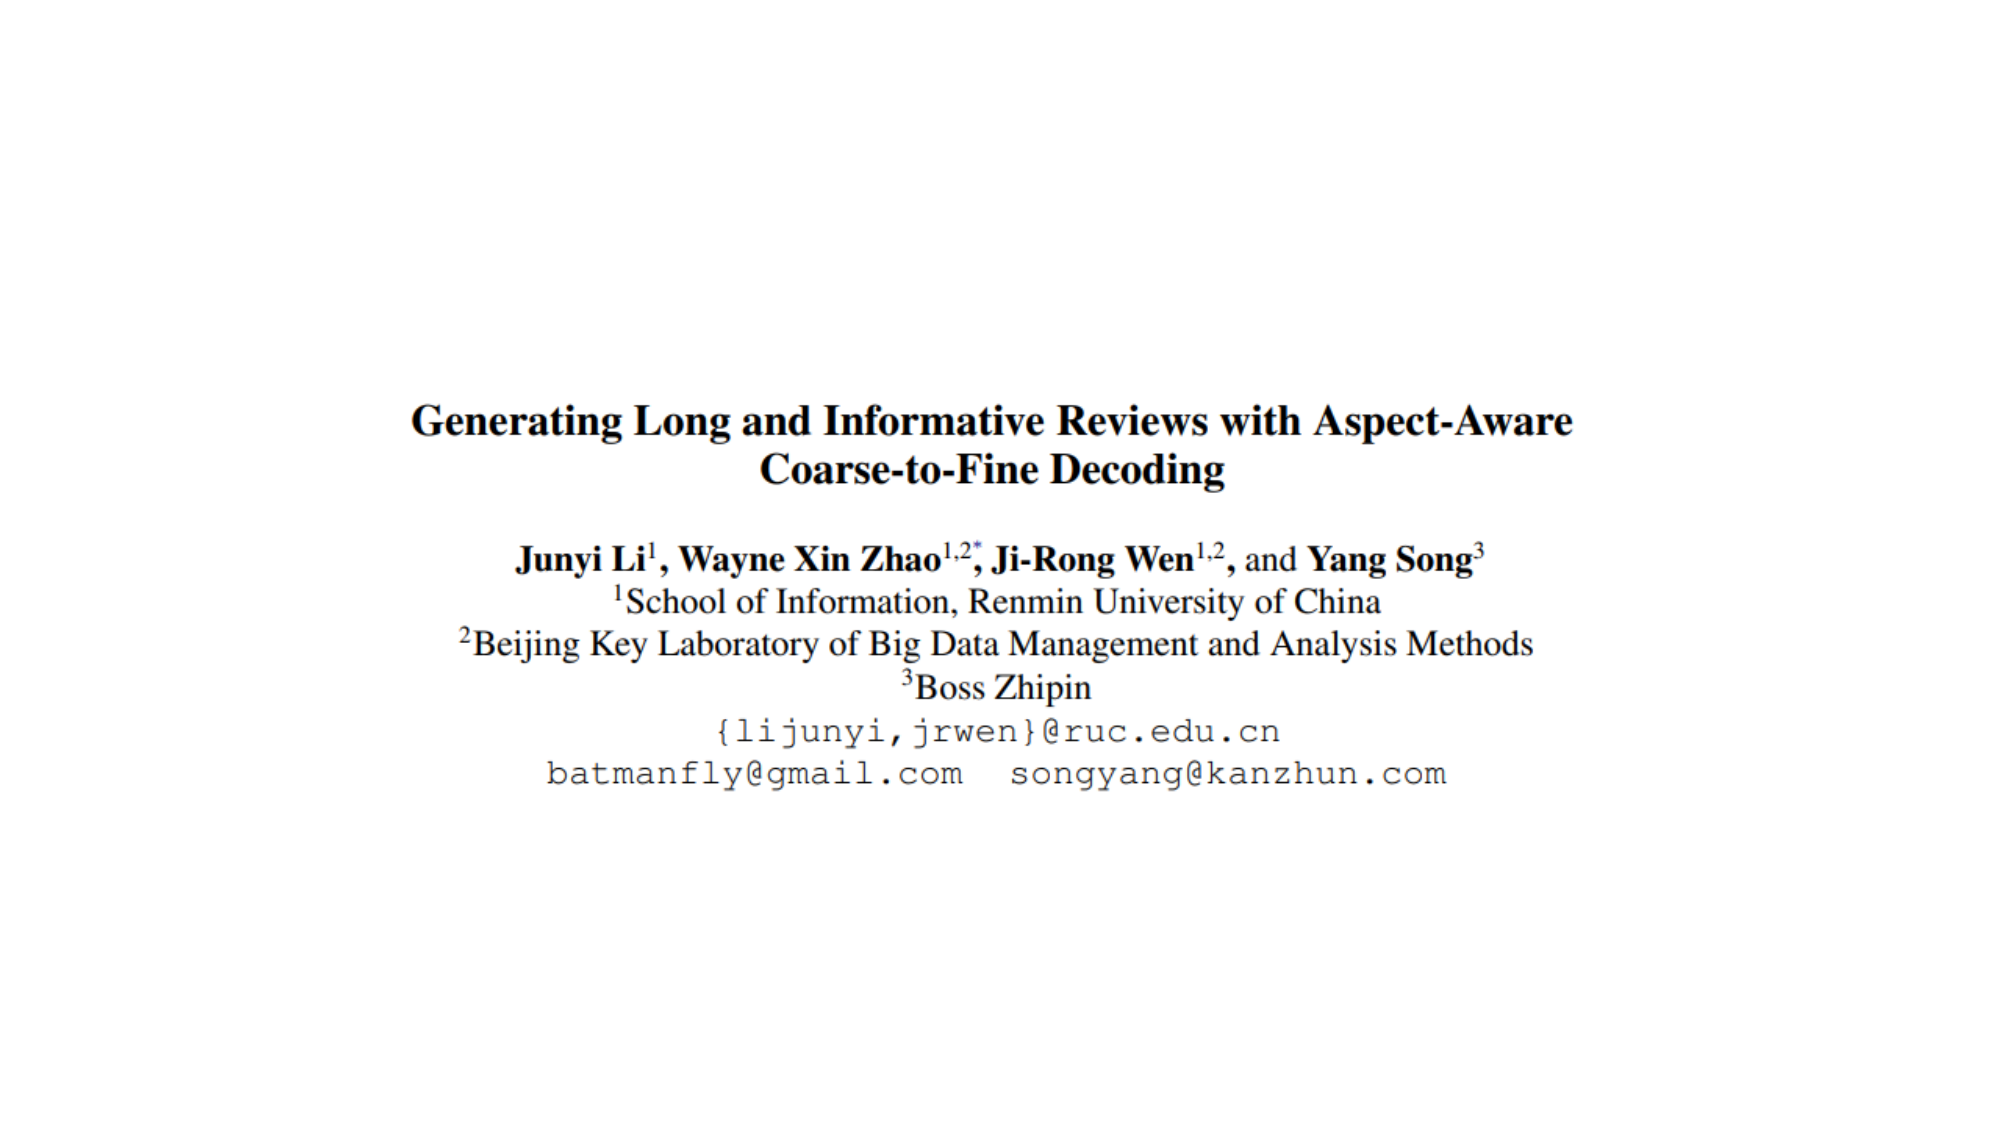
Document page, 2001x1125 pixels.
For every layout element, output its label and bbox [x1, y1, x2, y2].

picture [248, 306, 1752, 819]
